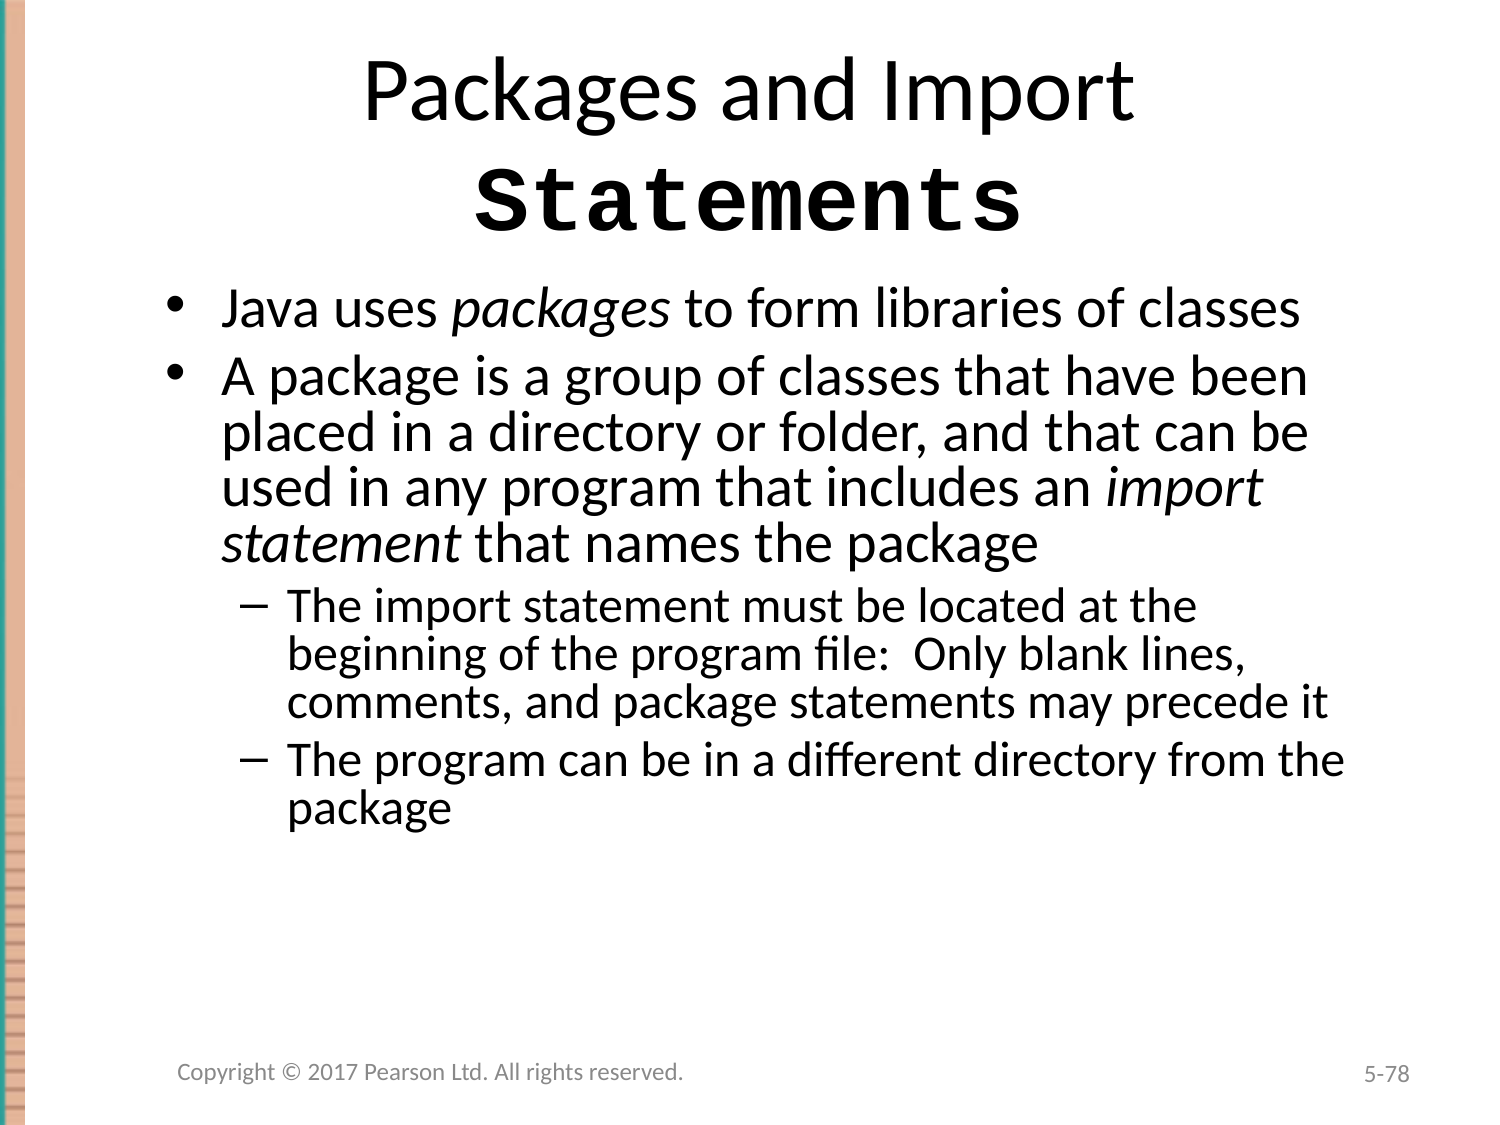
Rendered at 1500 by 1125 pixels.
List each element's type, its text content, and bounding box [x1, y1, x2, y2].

footer Copyright © 2017 Pearson Ltd. All rights reserved. [75, 1040, 788, 1100]
list Java uses packages to form libraries of classes A package is a group of classes that have been placed in a directory or folder, and that can be used in any program that includes an import statement that names the package The import statement must be located at the beginning of the program file: Only blank lines, comments, and package statements may precede it The program can be in a different directory from the package [150, 275, 1388, 975]
picture [0, 0, 25, 1125]
slide_number 5-78 [1074, 1042, 1425, 1103]
title Packages and Import Statements [75, 45, 1425, 233]
